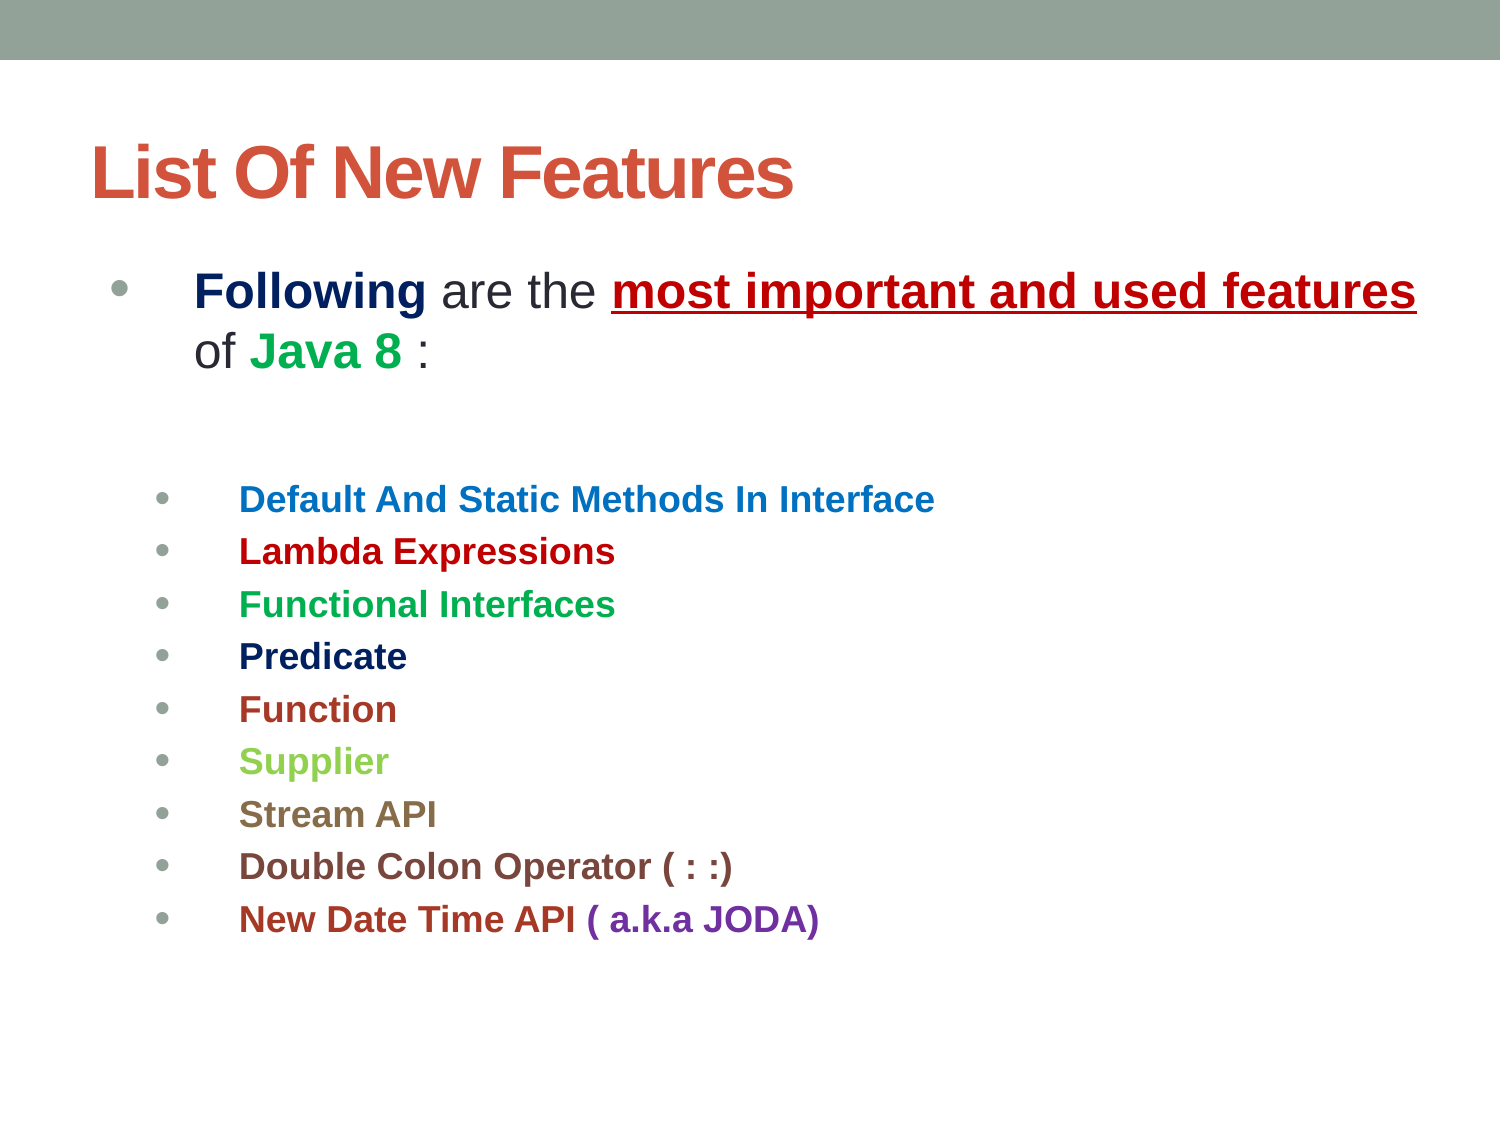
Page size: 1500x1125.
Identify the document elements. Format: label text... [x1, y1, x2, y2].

title List Of New Features [75, 87, 1425, 250]
list Following are the most important and used features of Java 8 : Default And Static Methods In Interface Lambda Expressions Functional Interfaces Predicate Function Supplier Stream API Double Colon Operator ( : :) New Date Time API ( a.k.a JODA) [49, 250, 1445, 1047]
